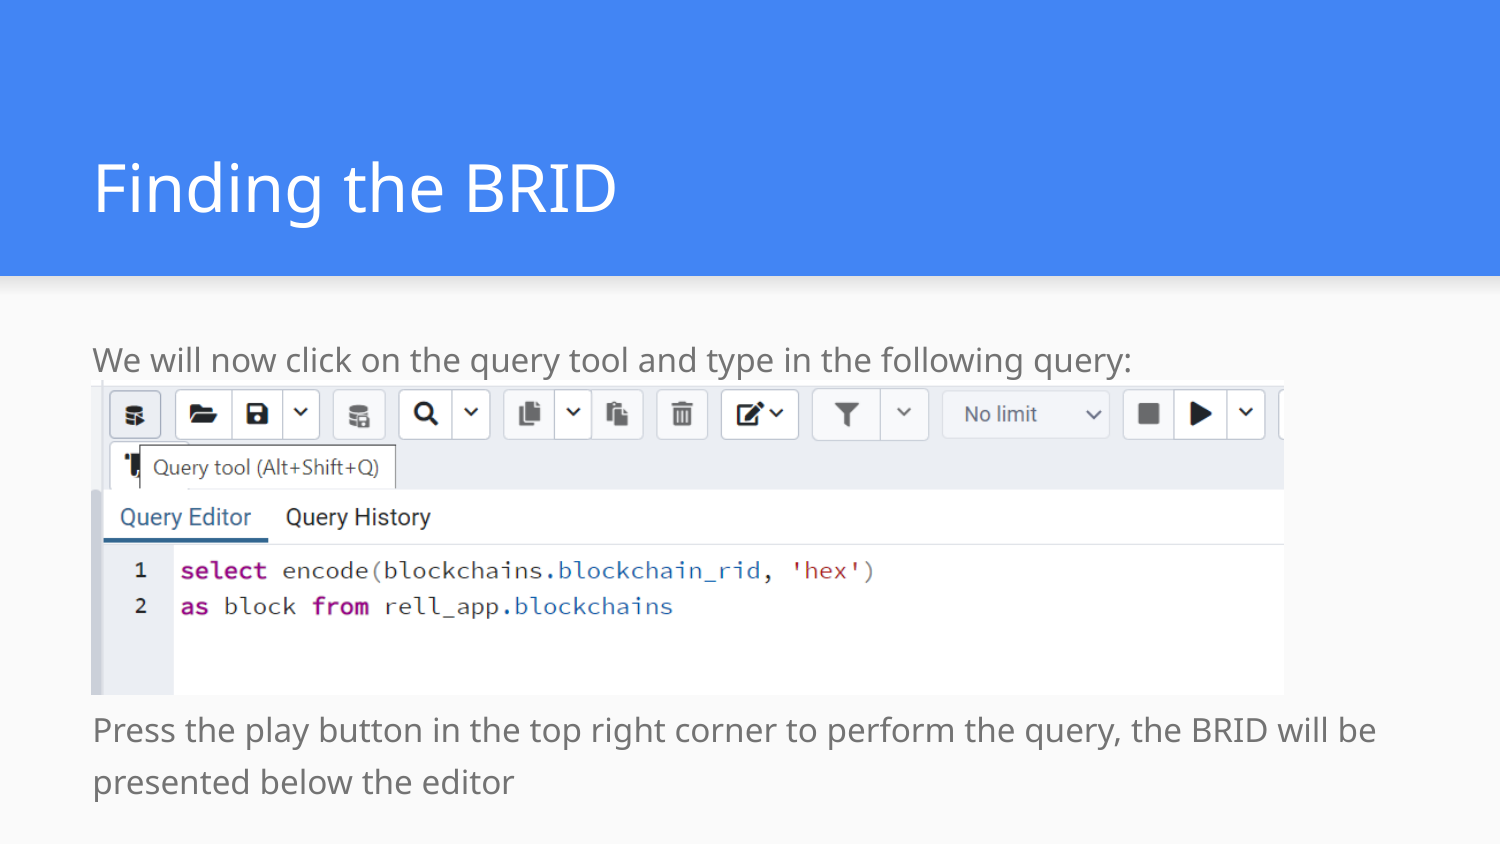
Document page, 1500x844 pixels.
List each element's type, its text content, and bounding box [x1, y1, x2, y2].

picture [91, 379, 1284, 695]
title Finding the BRID [77, 121, 1427, 248]
list We will now click on the query tool and type in the following query: Press the play button in the top right corner to perform the query, the BRID will be presented below the editor [77, 314, 1427, 826]
